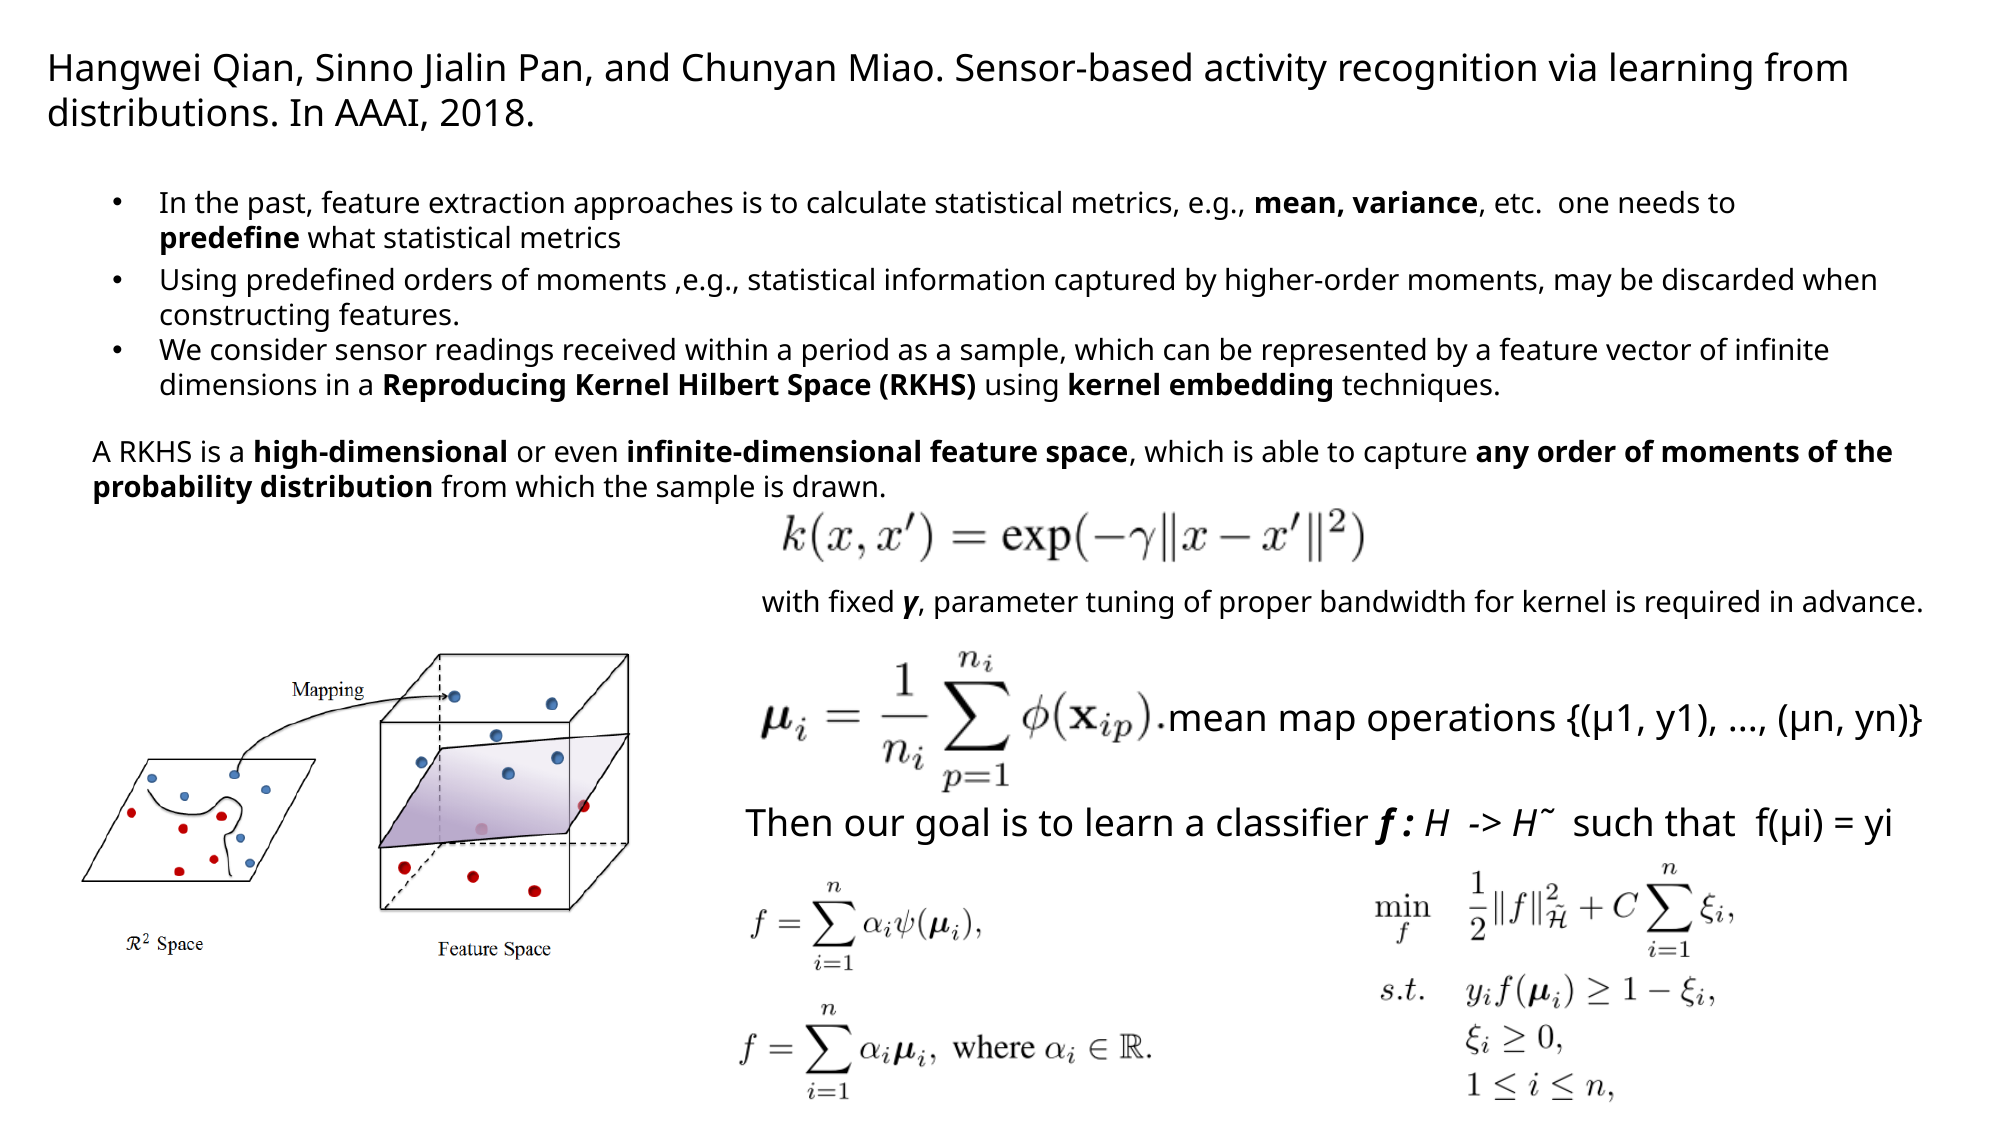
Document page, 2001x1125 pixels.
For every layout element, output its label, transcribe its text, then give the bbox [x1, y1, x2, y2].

text_box {(µ1, y1), ..., (µn, yn)} [1572, 686, 1939, 747]
picture [688, 866, 1197, 1123]
picture [774, 499, 1402, 563]
text_box Hangwei Qian, Sinno Jialin Pan, and Chunyan Miao. Sensor-based activity recognition via learning from distributions. In AAAI, 2018. [32, 36, 1966, 142]
picture [38, 612, 665, 987]
text_box Then our goal is to learn a classifier f : H -> H˜ such that f(µi) = yi [730, 791, 1935, 852]
text_box In the past, feature extraction approaches is to calculate statistical metrics, e.g., mean, variance, etc. one needs to predefine what statistical metrics [97, 176, 1863, 262]
text_box mean map operations [1259, 686, 1572, 747]
text_box A RKHS is a high-dimensional or even infinite-dimensional feature space, which is able to capture any order of moments of the probability distribution from which the sample is drawn. [77, 426, 1947, 512]
picture [1323, 851, 1789, 1119]
picture [681, 621, 1259, 798]
text_box Using predefined orders of moments ,e.g., statistical information captured by higher-order moments, may be discarded when constructing features. We consider sensor readings received within a period as a sample, which can be represented by a feature vector of infinite dimensions in a Reproducing Kernel Hilbert Space (RKHS) using kernel embedding techniques. [97, 254, 1903, 409]
text_box with fixed γ, parameter tuning of proper bandwidth for kernel is required in advance. [747, 576, 1977, 626]
